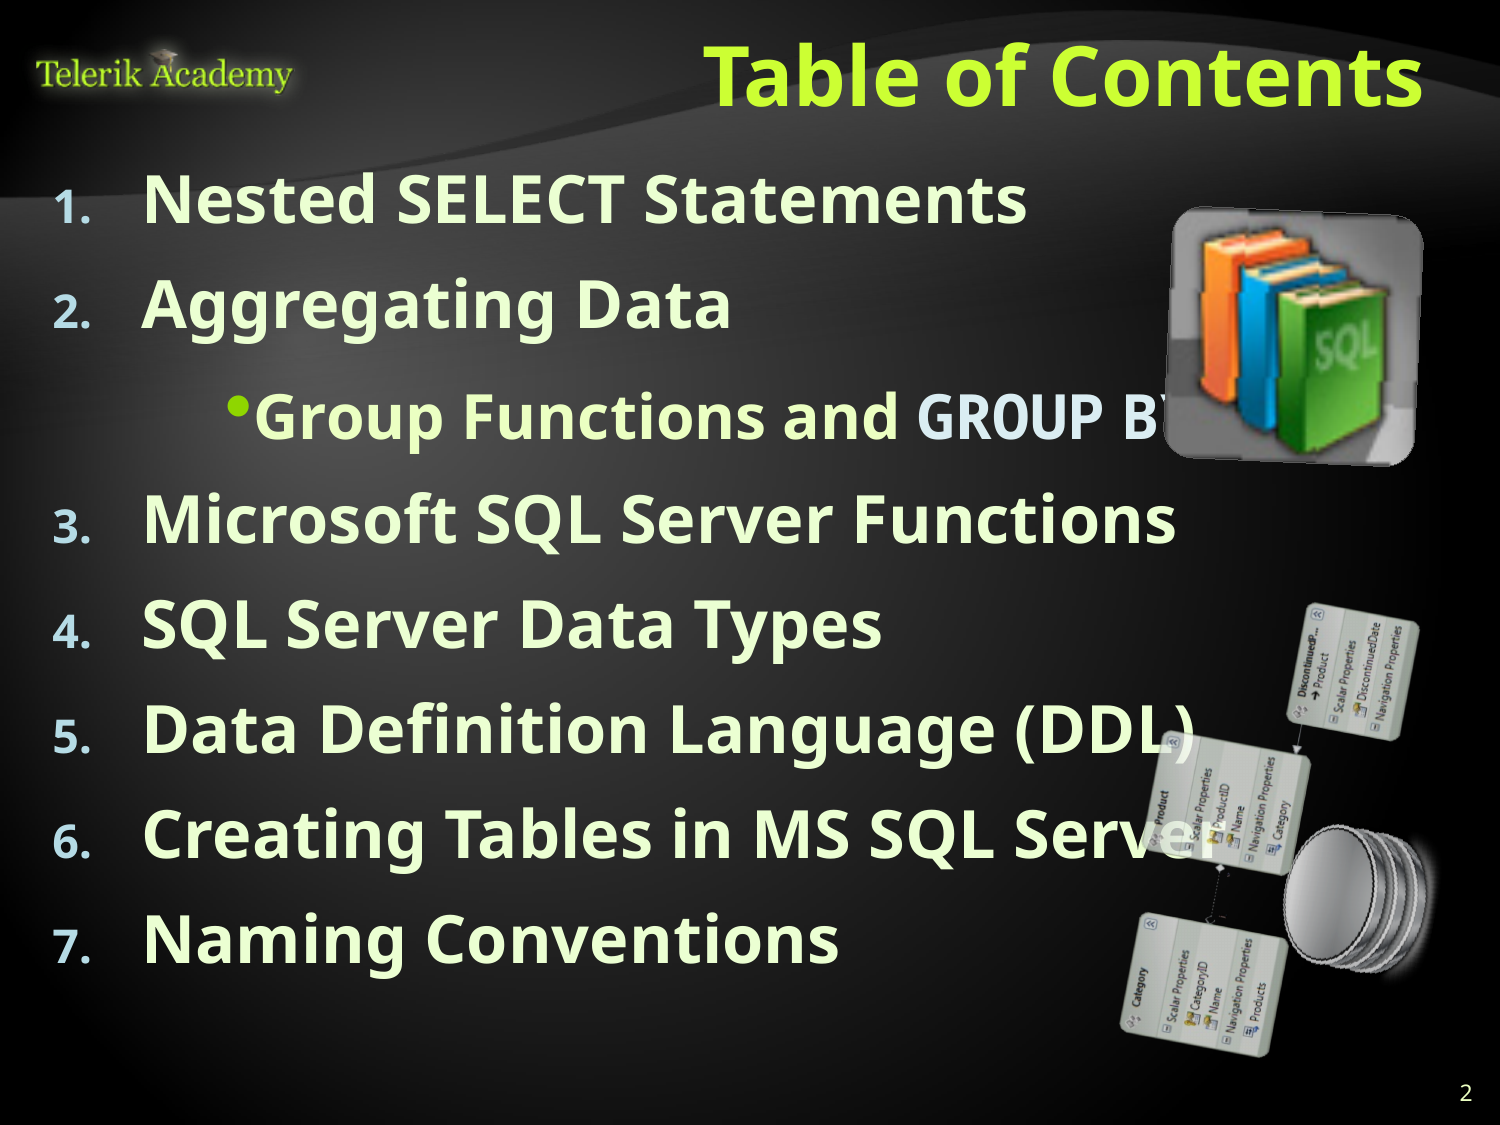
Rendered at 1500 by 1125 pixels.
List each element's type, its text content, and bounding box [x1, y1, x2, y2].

list Nested SELECT Statements Aggregating Data Group Functions and GROUP BY Microsoft SQL Server Functions SQL Server Data Types Data Definition Language (DDL) Creating Tables in MS SQL Server Naming Conventions [37, 149, 1463, 1100]
picture [0, 0, 1500, 1125]
slide_number 2 [1412, 1074, 1488, 1113]
title Table of Contents [300, 12, 1463, 149]
